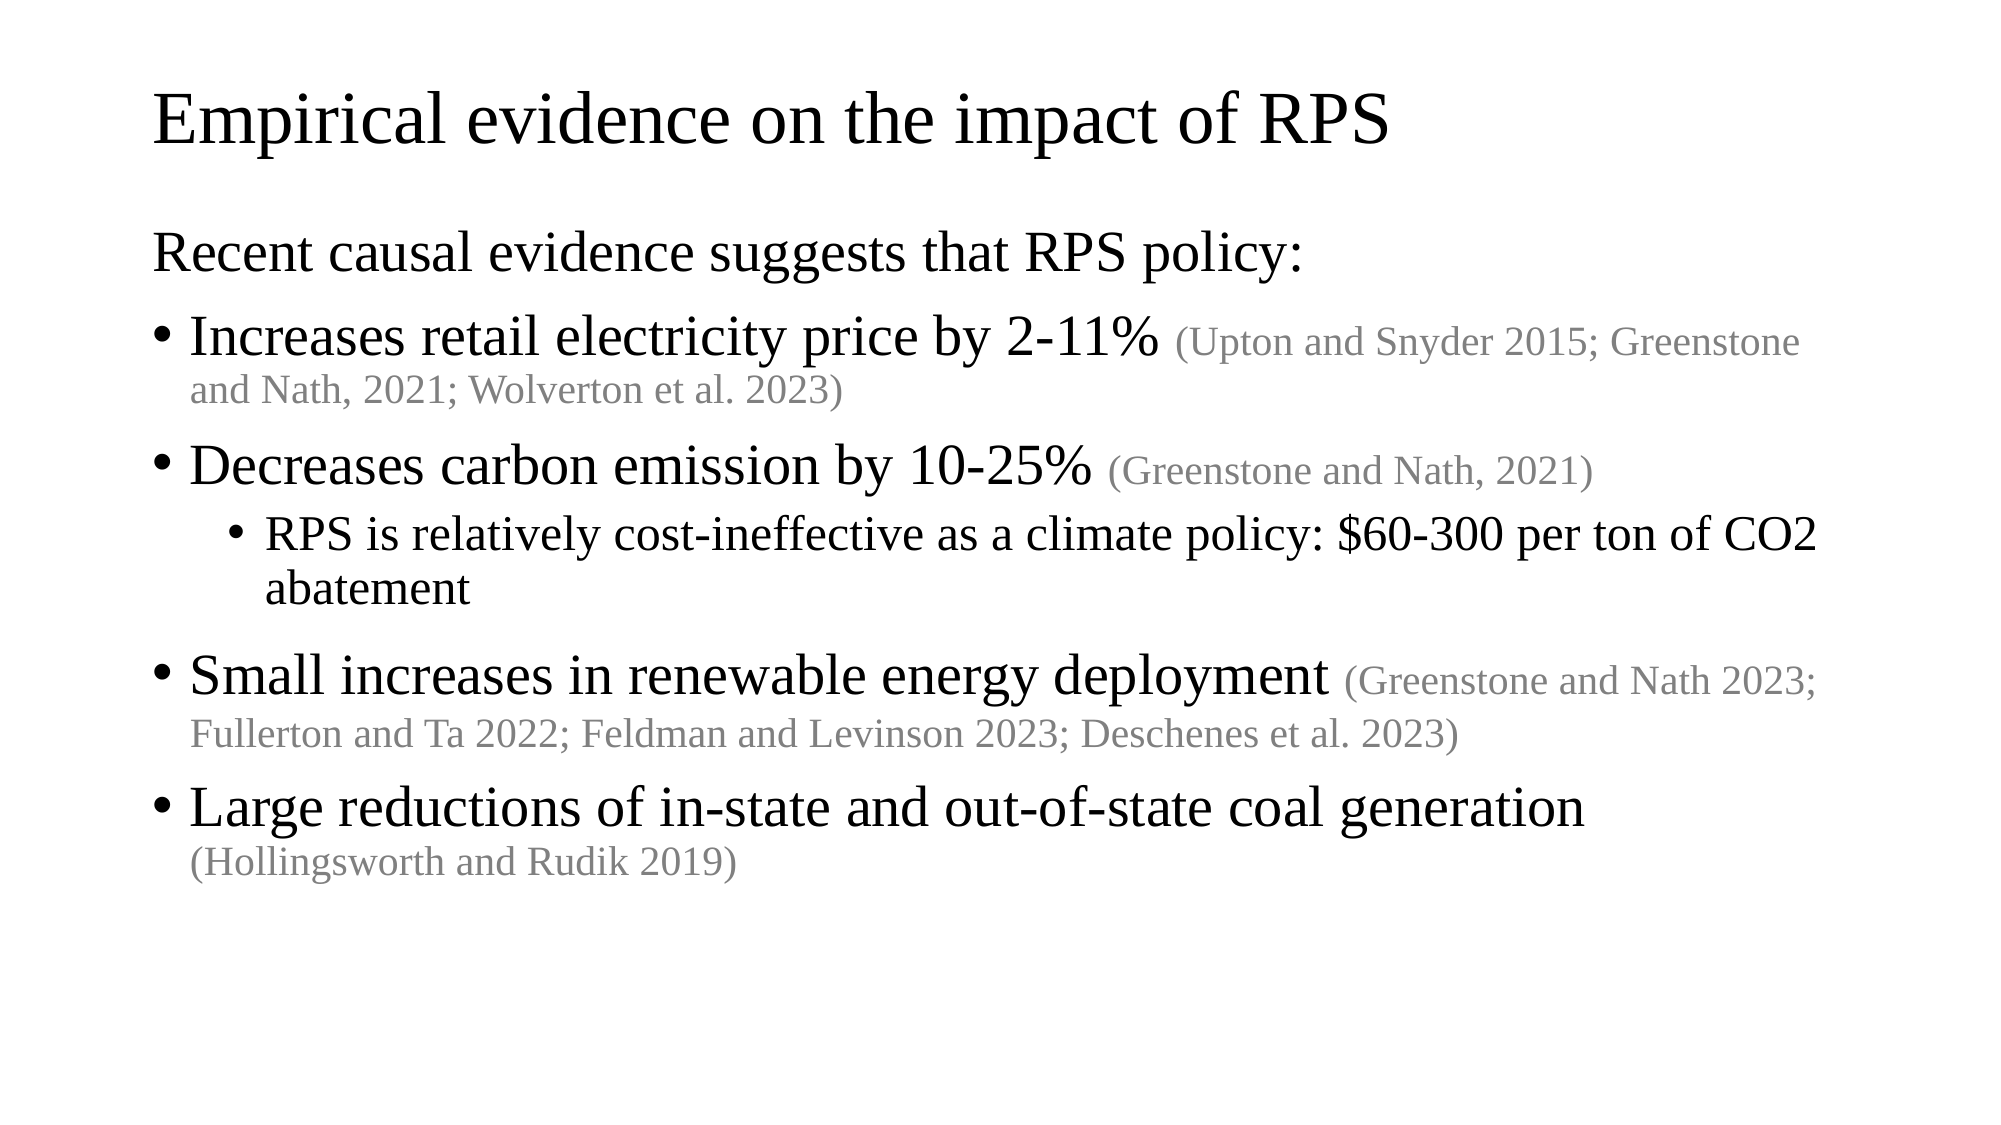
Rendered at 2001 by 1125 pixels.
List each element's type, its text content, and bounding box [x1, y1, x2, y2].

list Recent causal evidence suggests that RPS policy: Increases retail electricity price by 2-11% (Upton and Snyder 2015; Greenstone and Nath, 2021; Wolverton et al. 2023) Decreases carbon emission by 10-25% (Greenstone and Nath, 2021) RPS is relatively cost-ineffective as a climate policy: $60-300 per ton of CO2 abatement Small increases in renewable energy deployment (Greenstone and Nath 2023; Fullerton and Ta 2022; Feldman and Levinson 2023; Deschenes et al. 2023) Large reductions of in-state and out-of-state coal generation (Hollingsworth and Rudik 2019) [137, 213, 1863, 1014]
title Empirical evidence on the impact of RPS [137, 59, 1863, 180]
